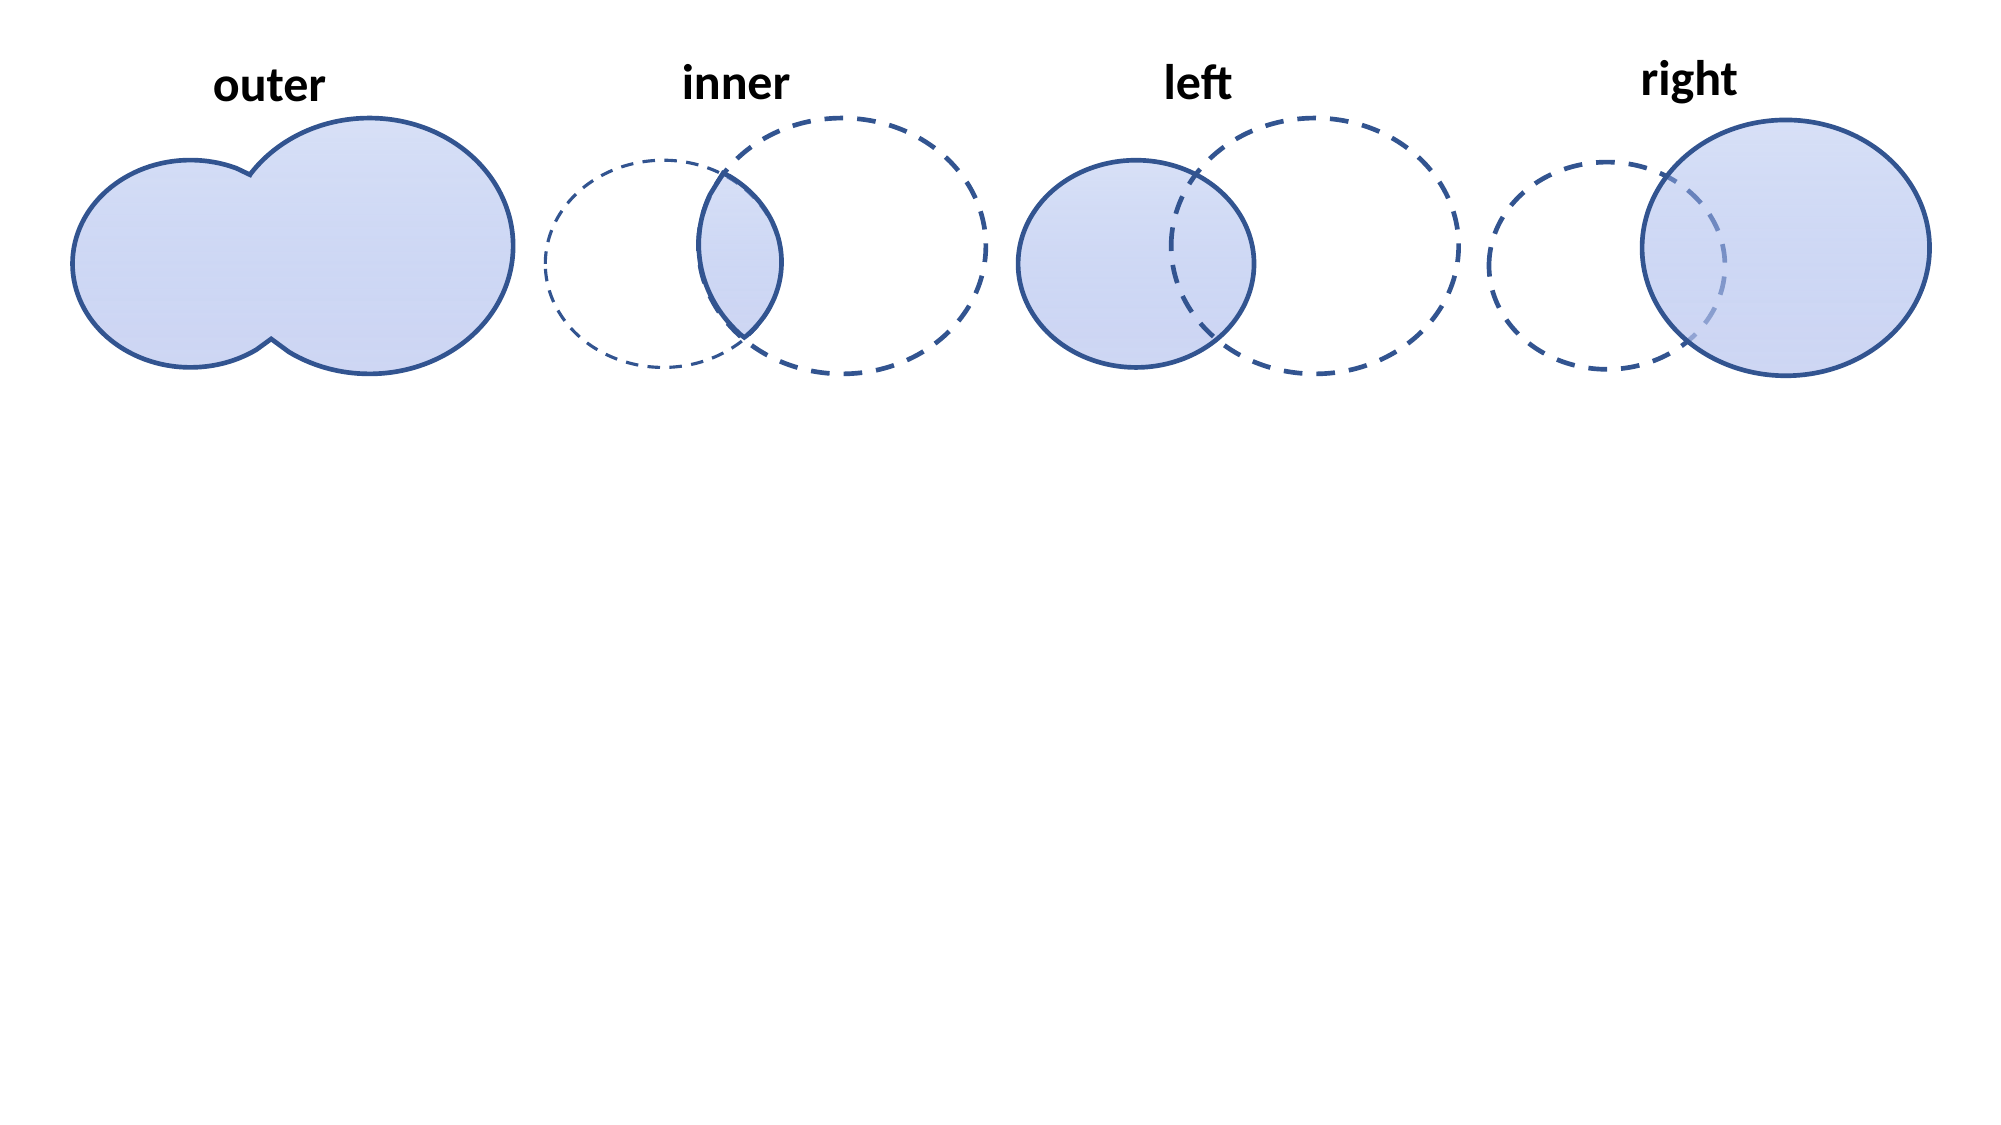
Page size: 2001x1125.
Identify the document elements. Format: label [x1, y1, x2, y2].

text_box [72, 37, 1930, 376]
